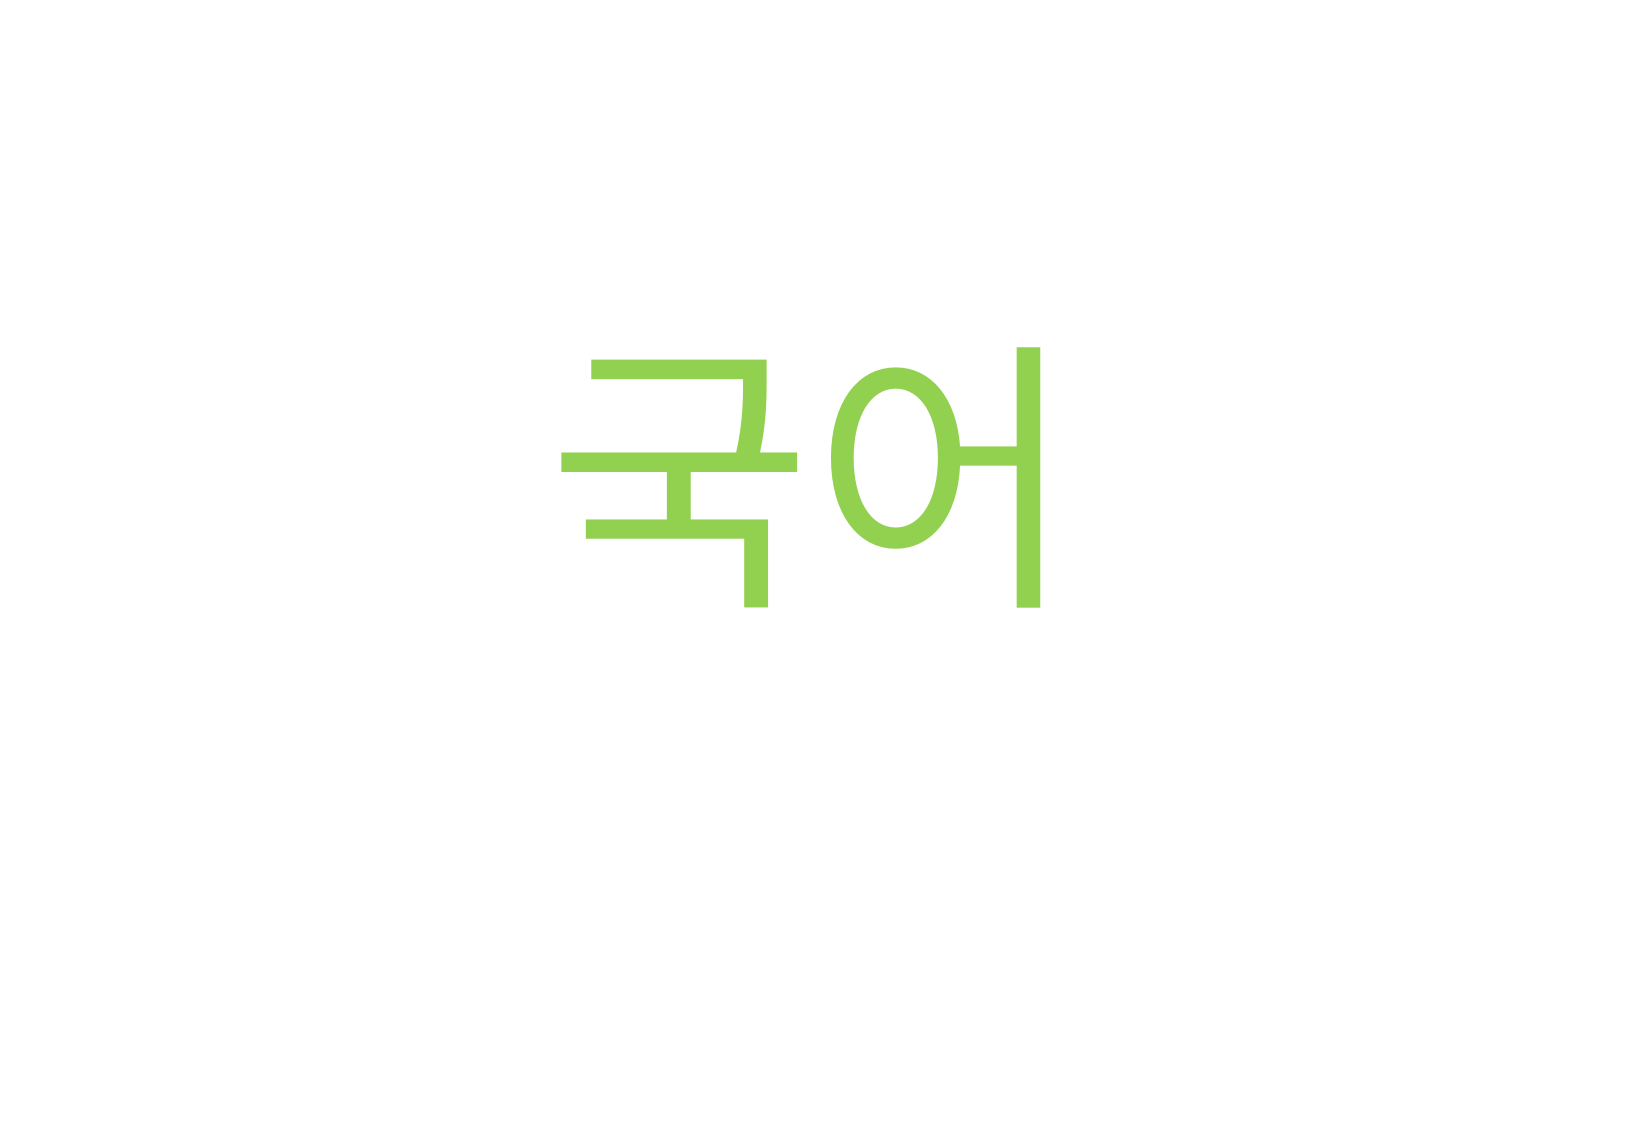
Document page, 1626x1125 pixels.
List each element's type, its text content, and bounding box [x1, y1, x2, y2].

title 국어 [121, 349, 1504, 591]
